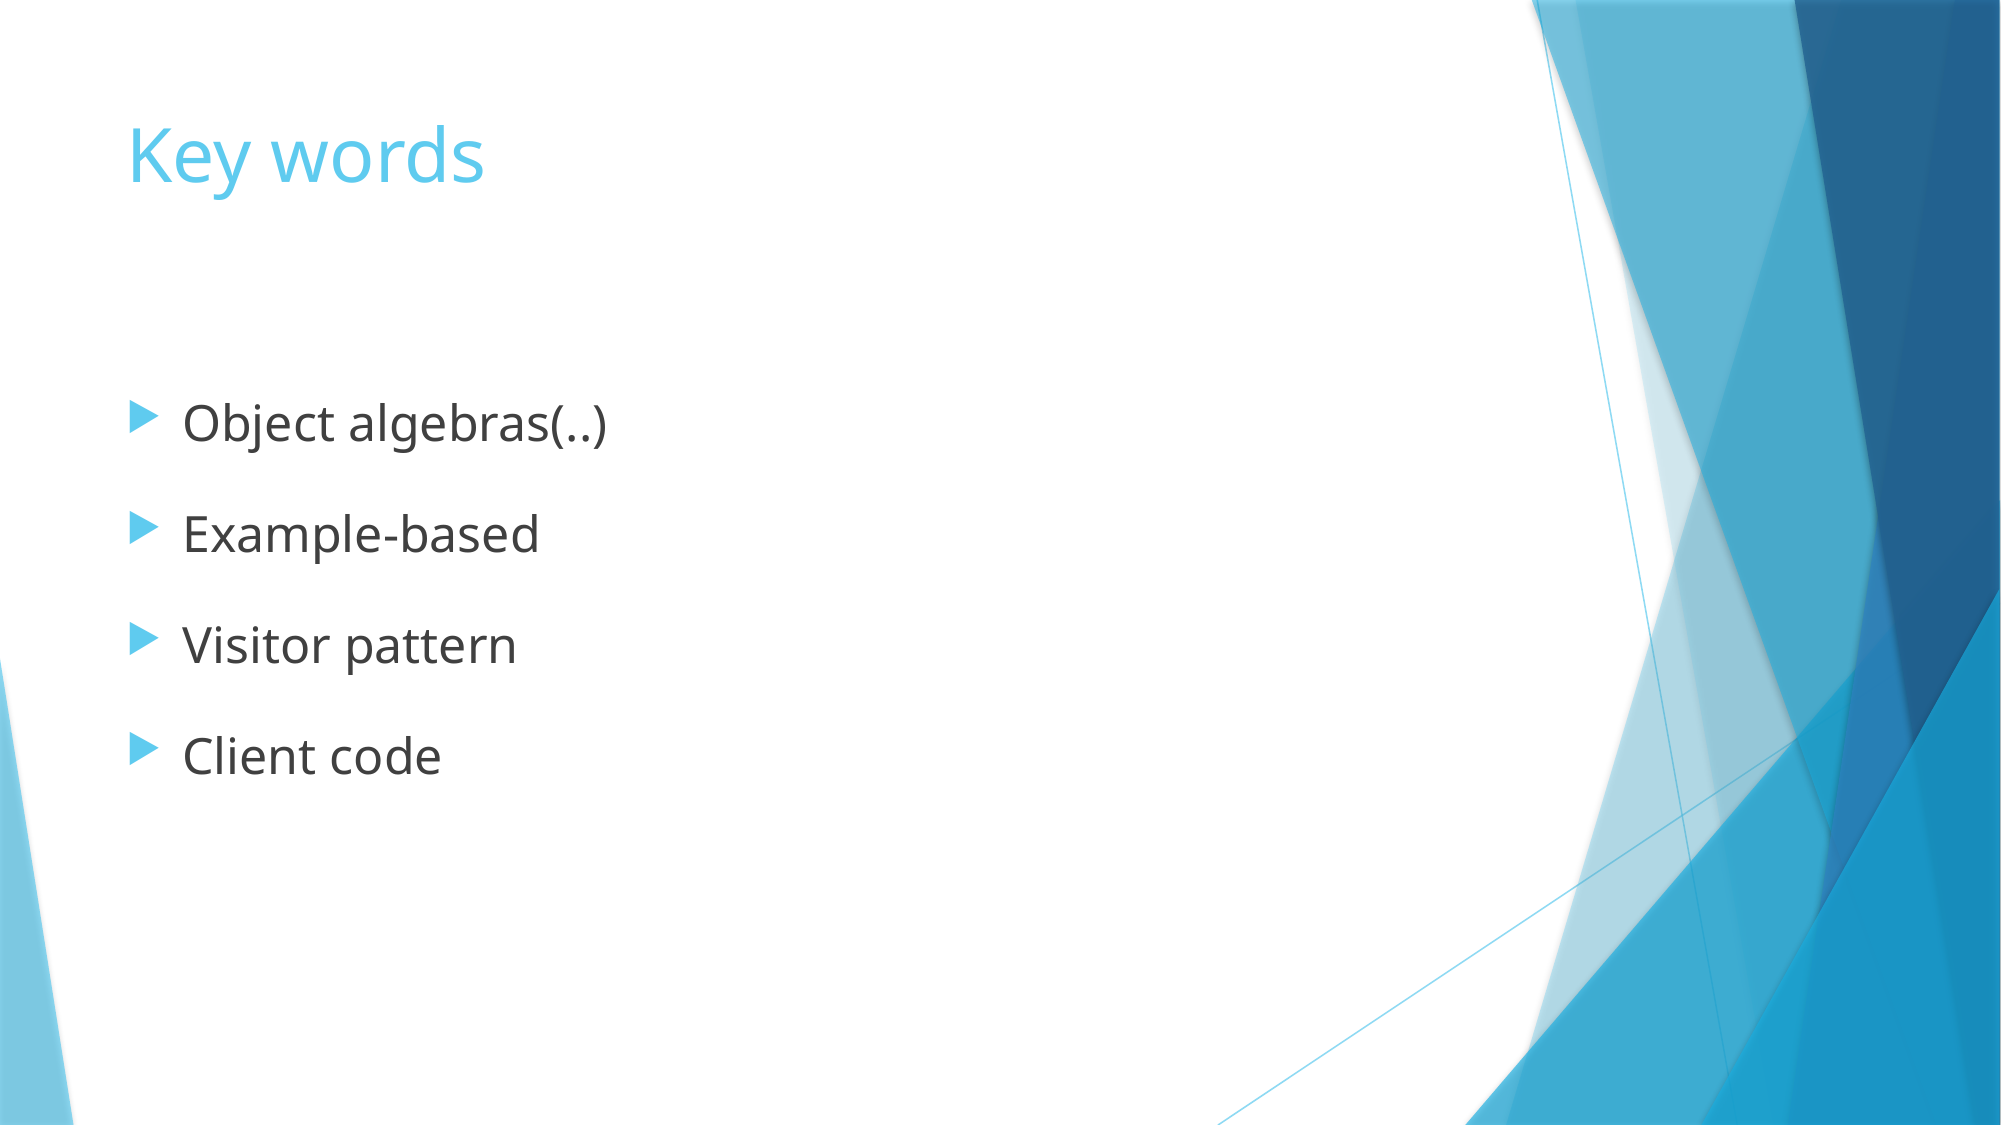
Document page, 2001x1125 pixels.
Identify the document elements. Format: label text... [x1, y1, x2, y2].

title Key words [111, 99, 1522, 317]
list Object algebras(..) Example-based Visitor pattern Client code [111, 354, 1522, 992]
